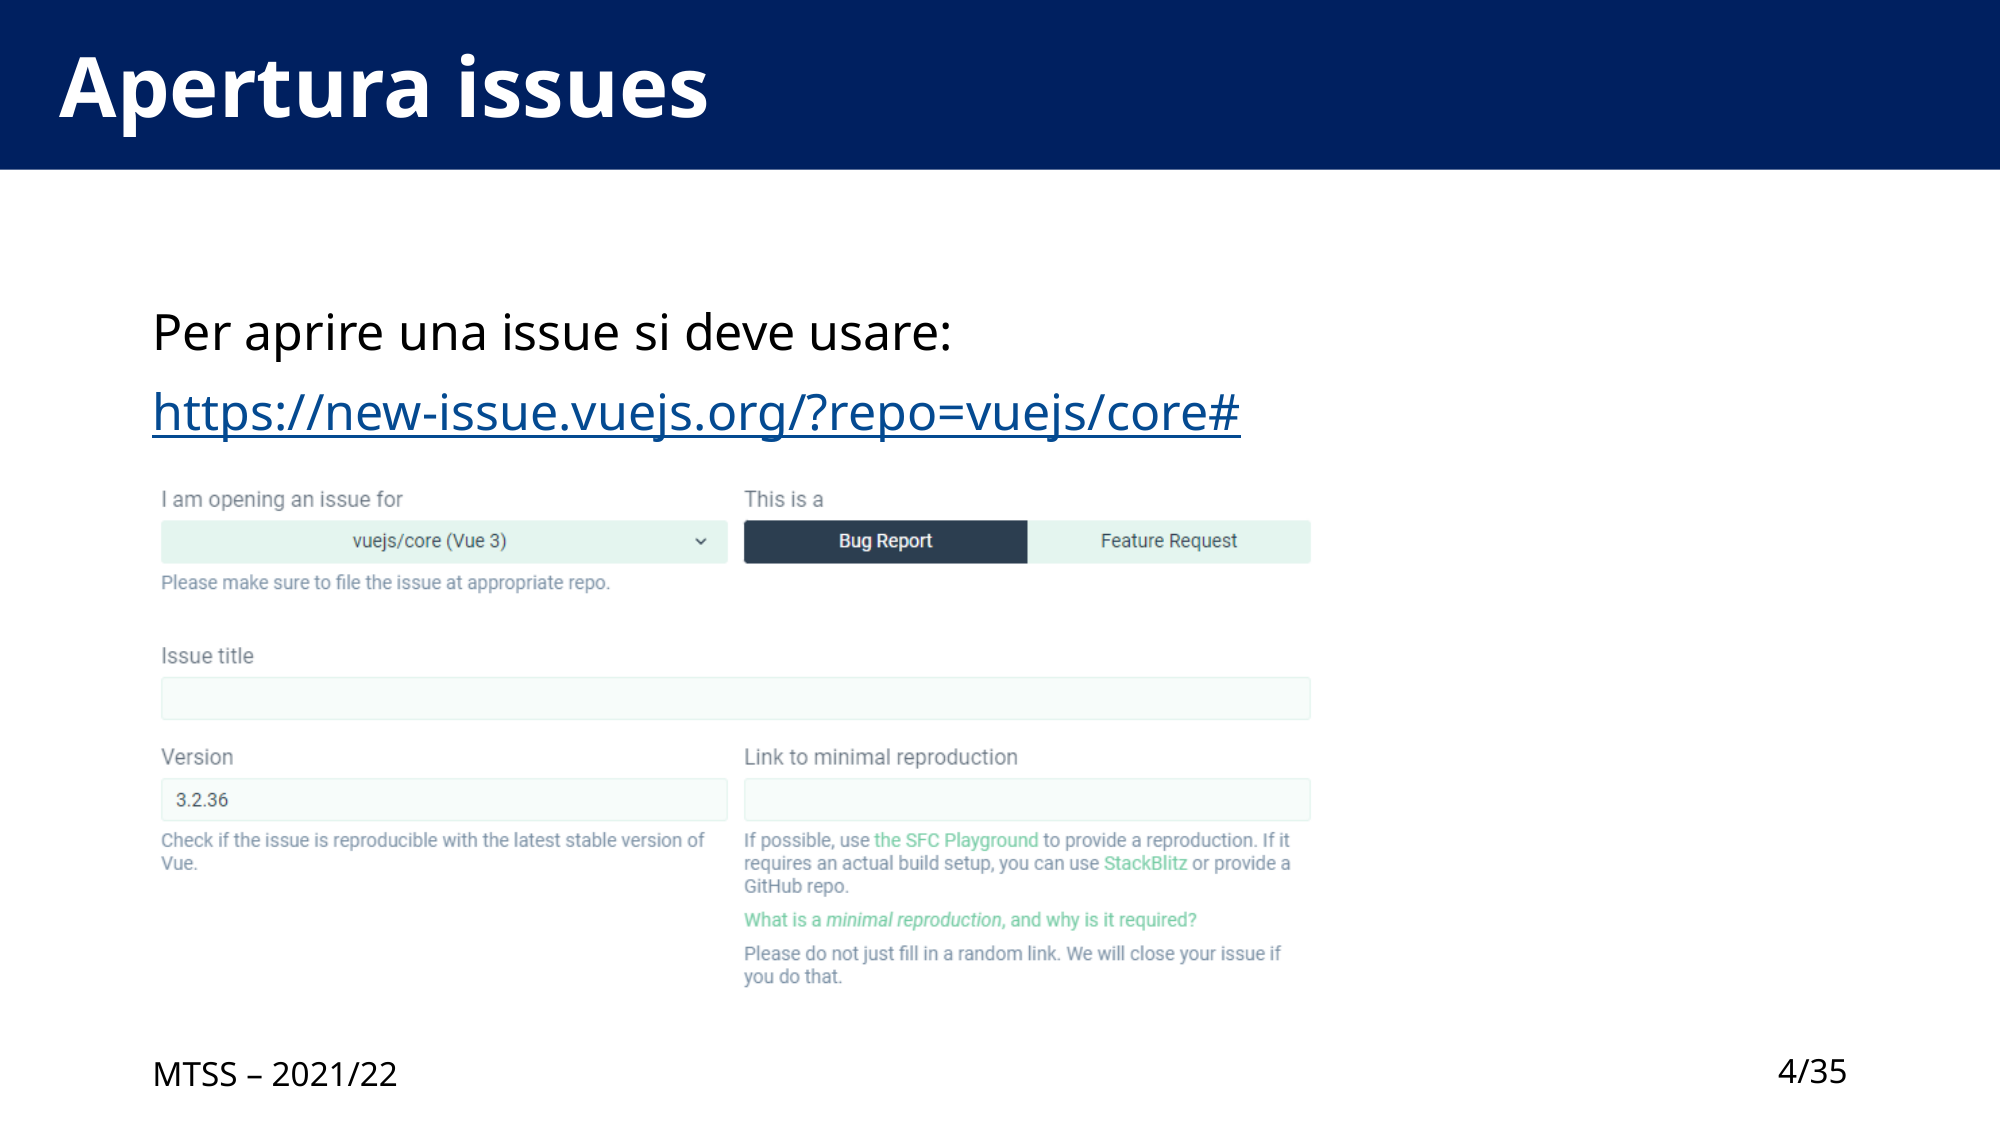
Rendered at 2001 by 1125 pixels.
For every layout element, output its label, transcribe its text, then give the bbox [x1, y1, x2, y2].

title Apertura issues [44, 26, 1715, 143]
slide_number 4/35 [1412, 1042, 1863, 1103]
list Per aprire una issue si deve usare: https://new-issue.vuejs.org/?repo=vuejs/core# [137, 299, 1863, 1014]
slide_number MTSS – 2021/22 [137, 1042, 588, 1103]
picture [137, 476, 1334, 1010]
text_box [0, 0, 2000, 171]
